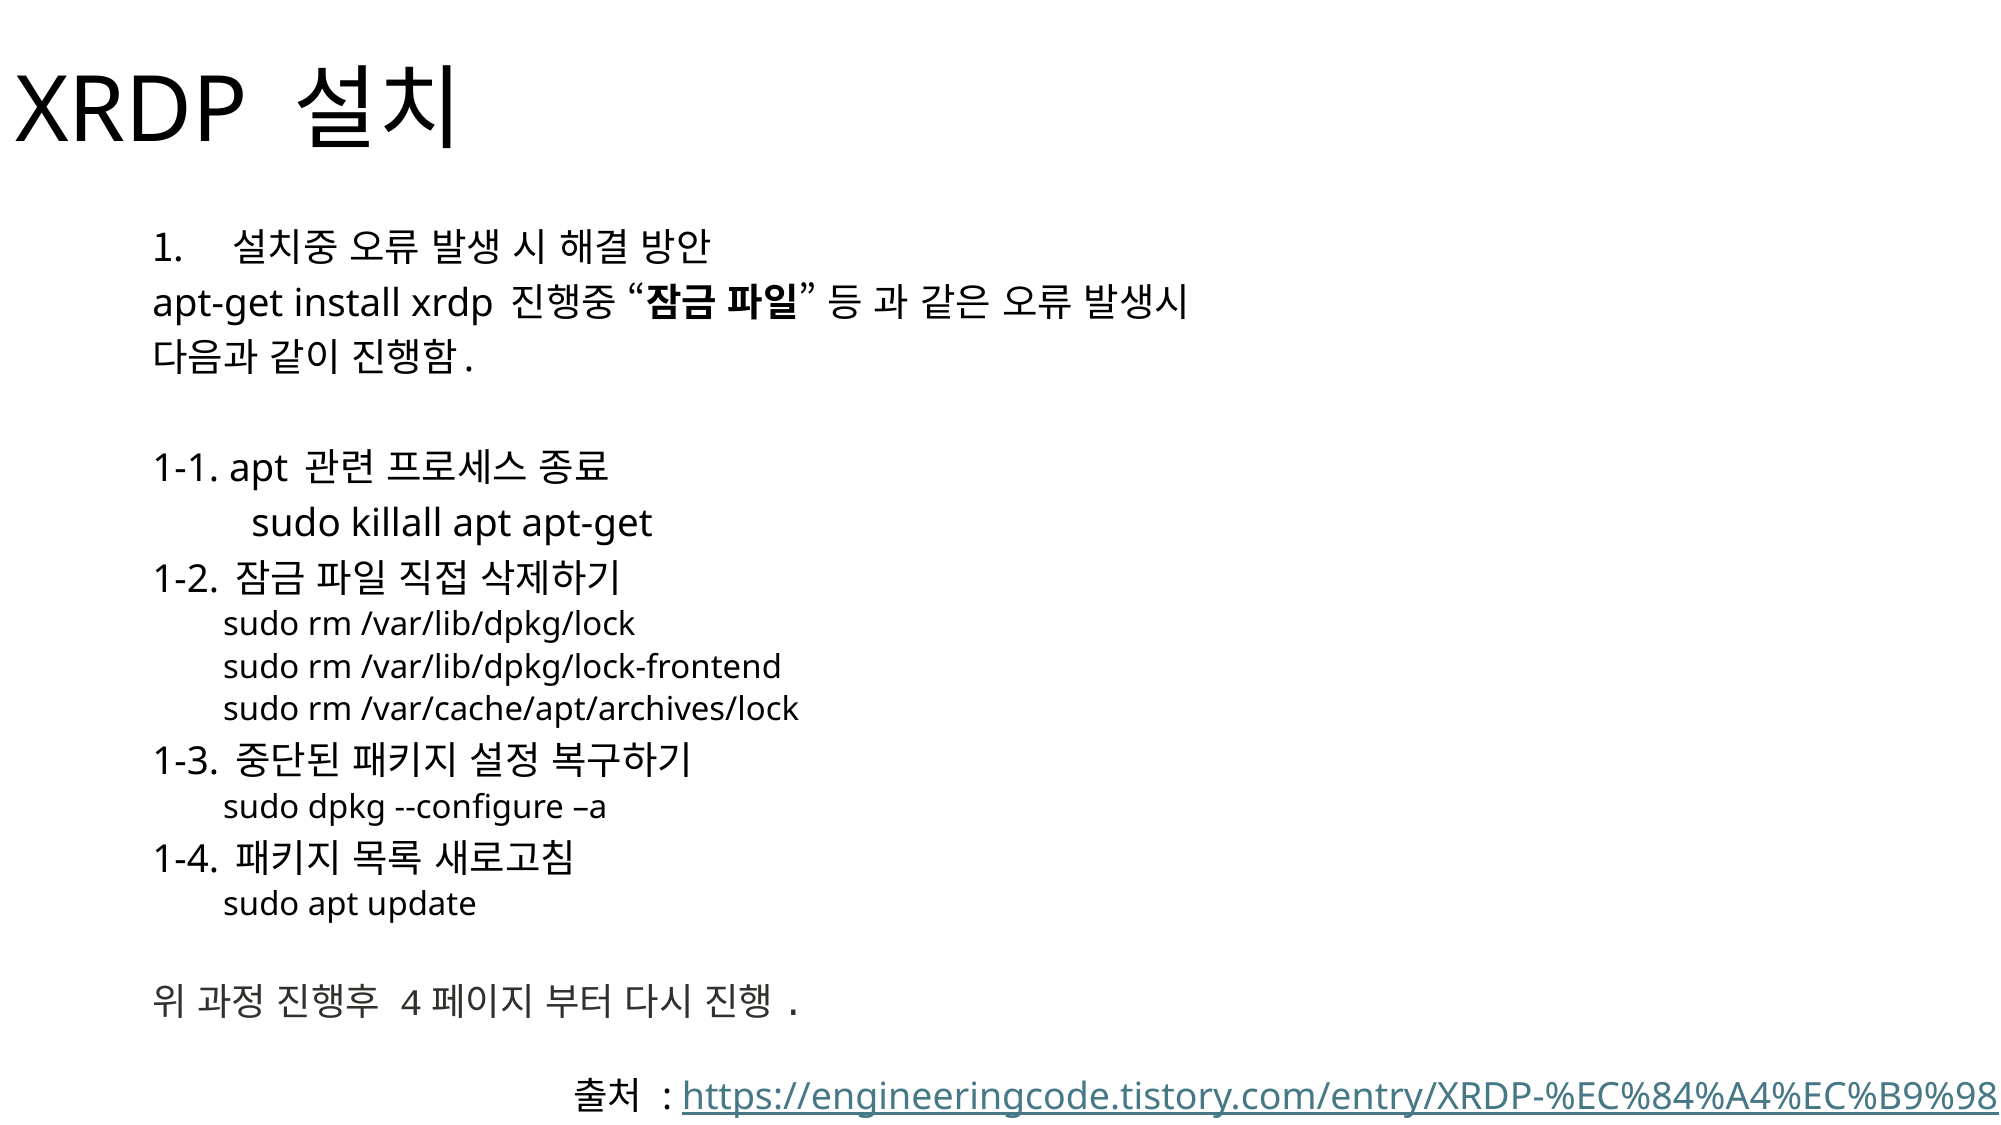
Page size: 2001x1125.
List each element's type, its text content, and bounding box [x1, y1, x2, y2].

title XRDP 설치 [0, 3, 1725, 221]
text_box 출처 : https://engineeringcode.tistory.com/entry/XRDP-%EC%84%A4%EC%B9%98 [558, 1064, 2000, 1125]
list 설치중 오류 발생 시 해결 방안 apt-get install xrdp 진행중 “잠금 파일” 등 과 같은 오류 발생시 다음과 같이 진행함. 1-1. apt 관련 프로세스 종료 sudo killall apt apt-get 1-2. 잠금 파일 직접 삭제하기 sudo rm /var/lib/dpkg/lock sudo rm /var/lib/dpkg/lock-frontend sudo rm /var/cache/apt/archives/lock 1-3. 중단된 패키지 설정 복구하기 sudo dpkg --configure –a 1-4. 패키지 목록 새로고침 sudo apt update [137, 220, 1863, 938]
text_box 위 과정 진행후 4페이지 부터 다시 진행. [137, 970, 1158, 1031]
